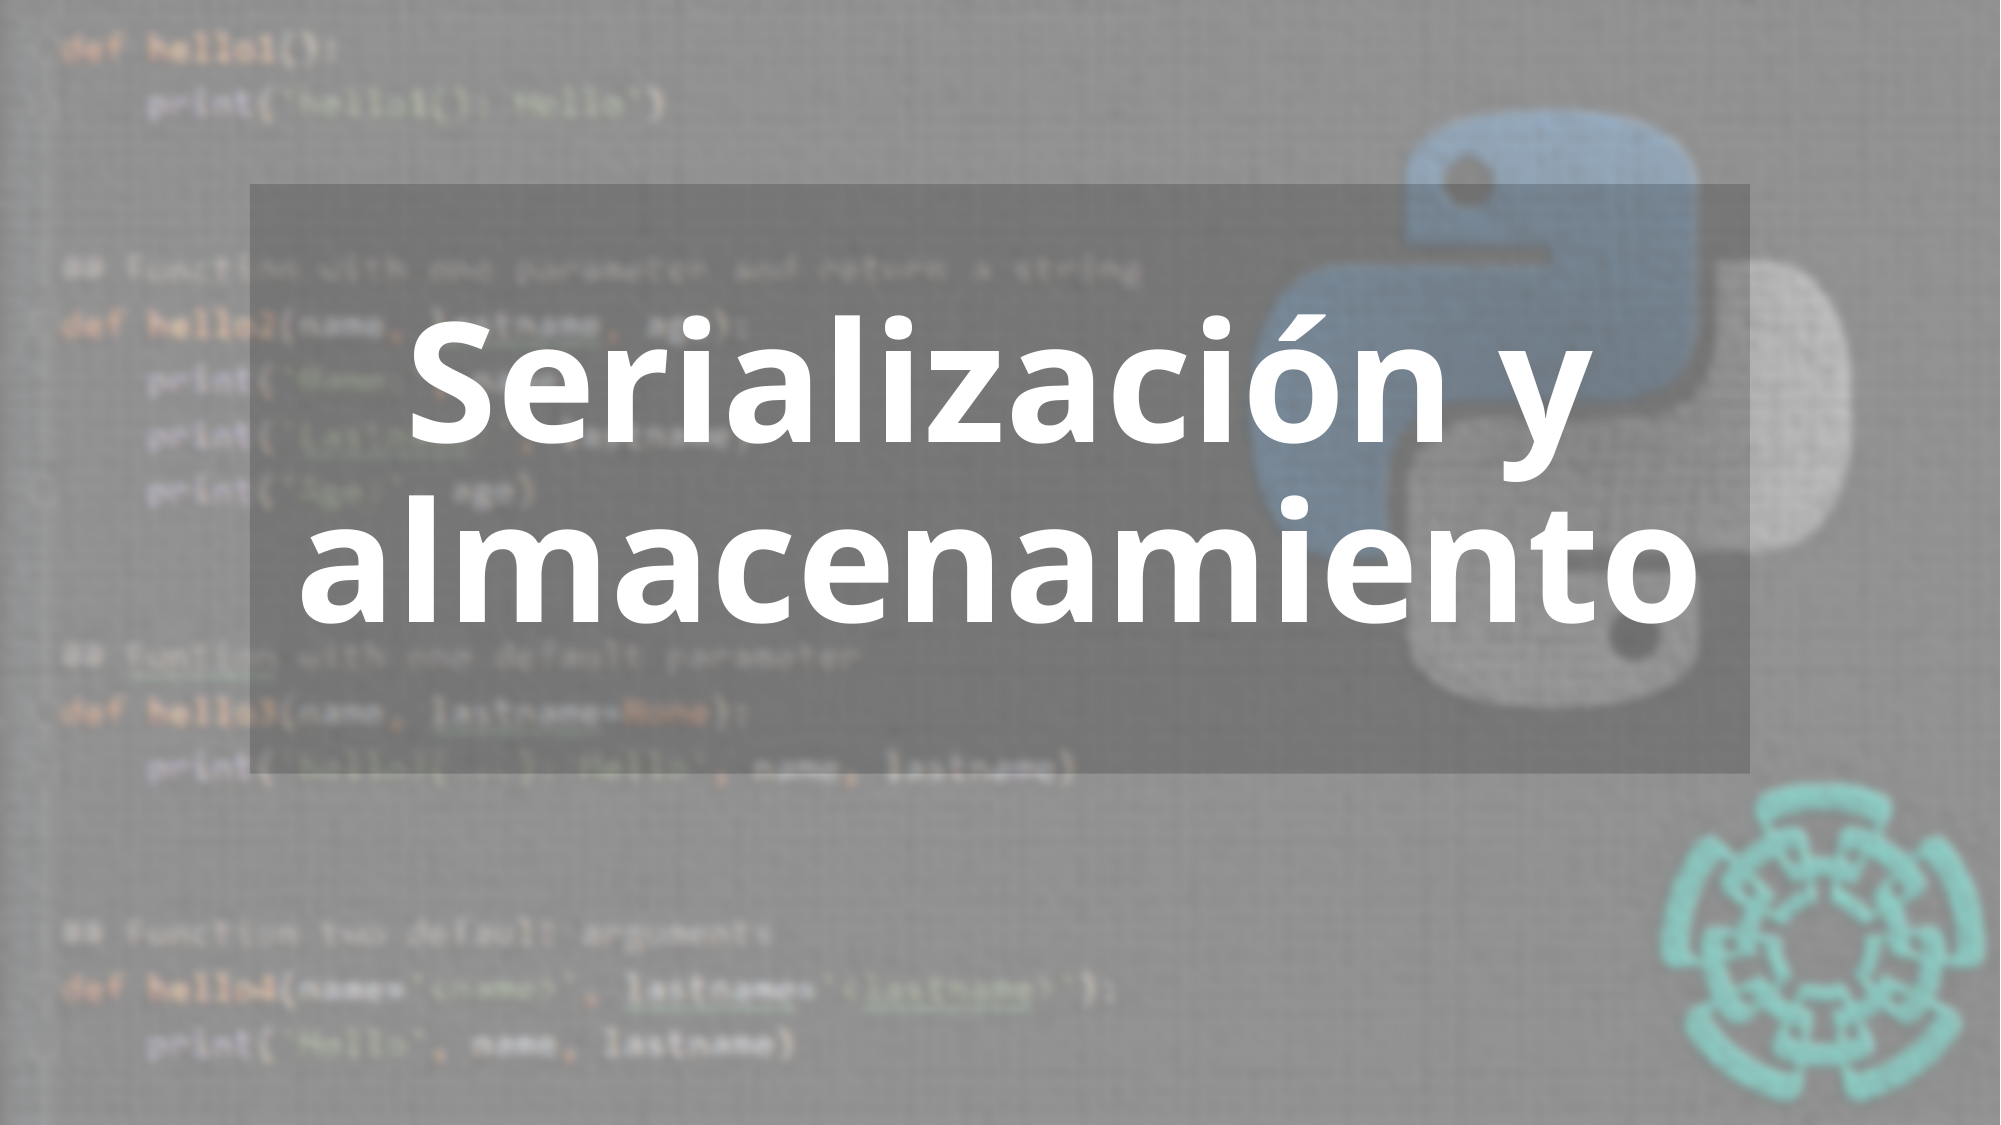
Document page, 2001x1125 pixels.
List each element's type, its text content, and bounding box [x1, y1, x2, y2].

title Serialización y almacenamiento [249, 184, 1750, 774]
